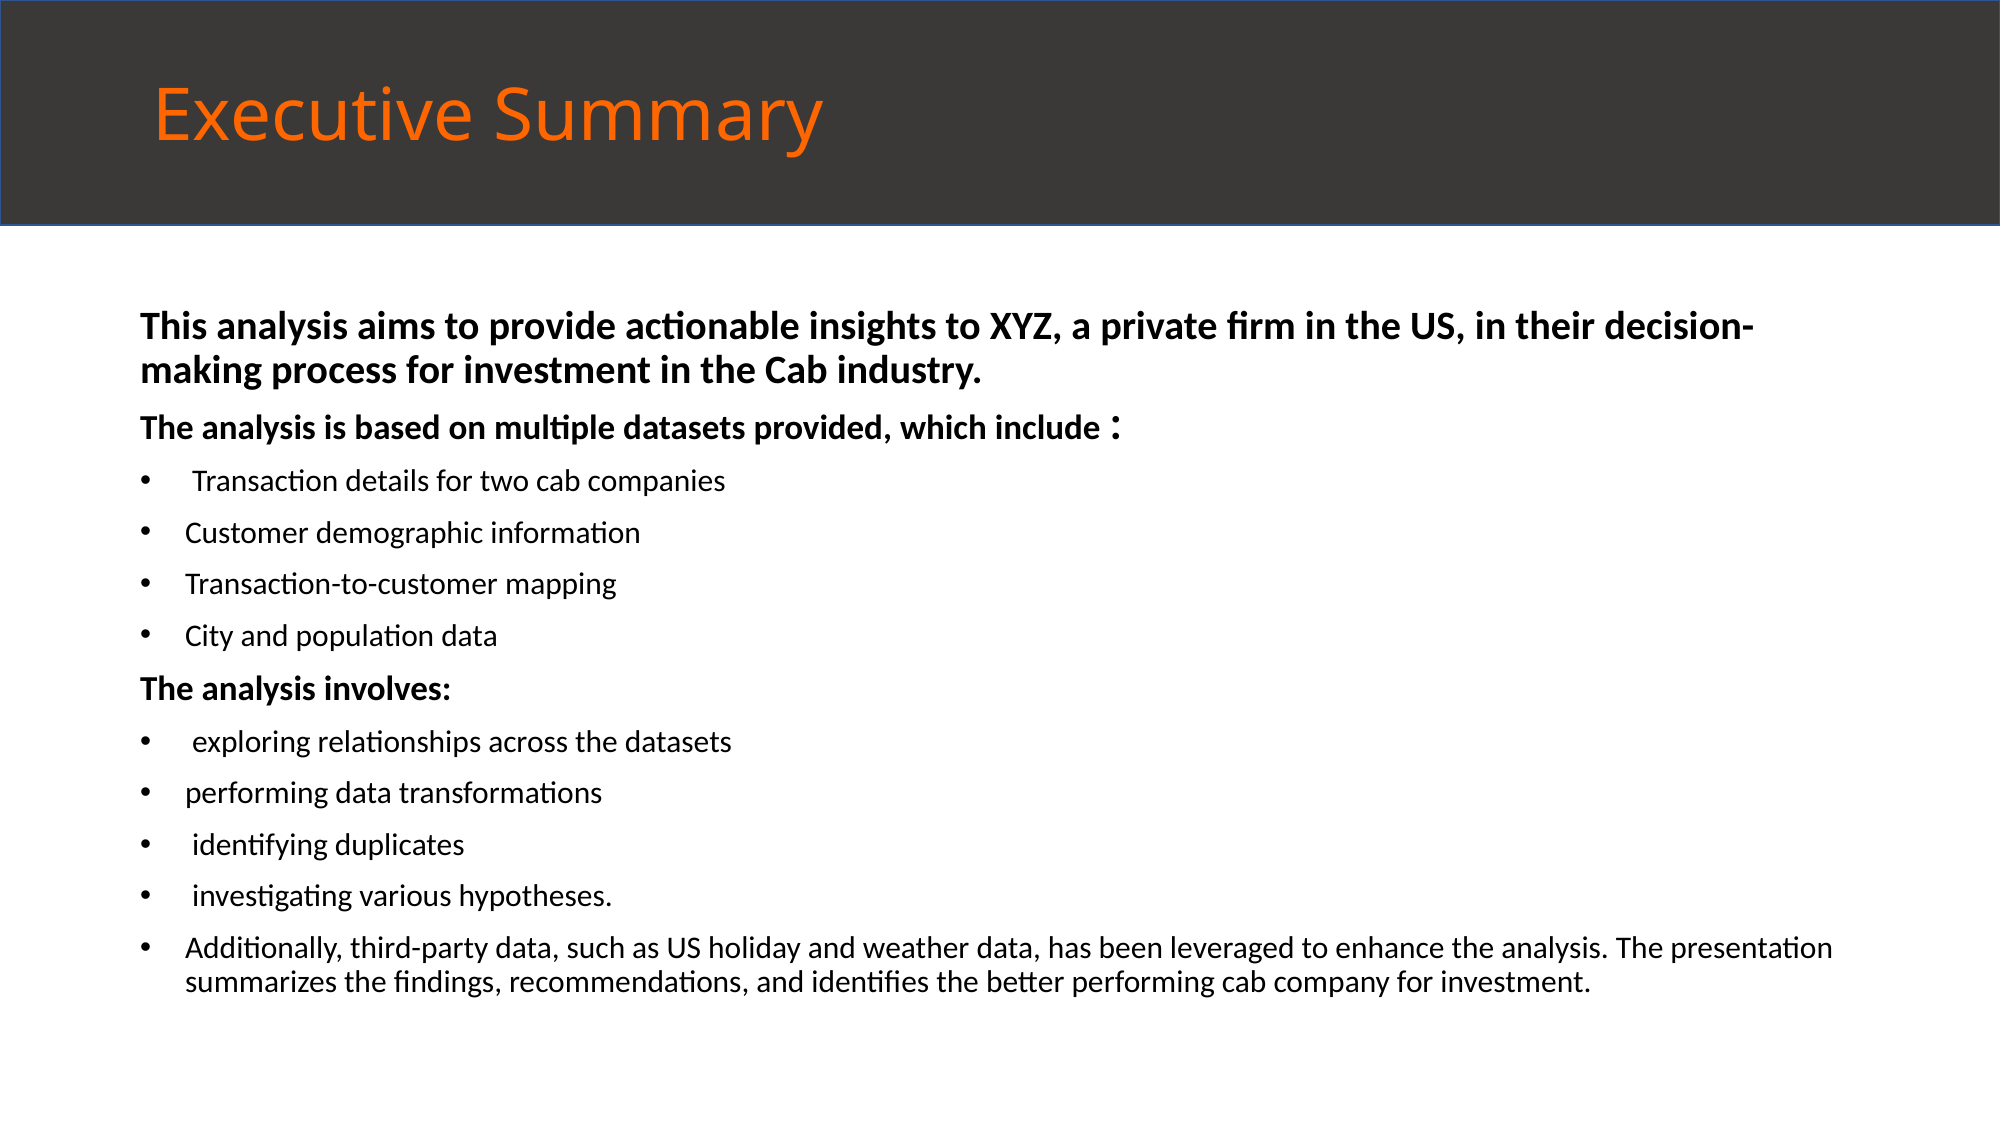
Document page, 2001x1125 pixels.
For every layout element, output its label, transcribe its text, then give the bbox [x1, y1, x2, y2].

text_box [0, 0, 2000, 226]
list This analysis aims to provide actionable insights to XYZ, a private firm in the US, in their decision-making process for investment in the Cab industry. The analysis is based on multiple datasets provided, which include： Transaction details for two cab companies Customer demographic information Transaction-to-customer mapping City and population data The analysis involves: exploring relationships across the datasets performing data transformations identifying duplicates investigating various hypotheses. Additionally, third-party data, such as US holiday and weather data, has been leveraged to enhance the analysis. The presentation summarizes the findings, recommendations, and identifies the better performing cab company for investment. [125, 297, 1850, 1012]
title Executive Summary [137, 7, 1863, 225]
